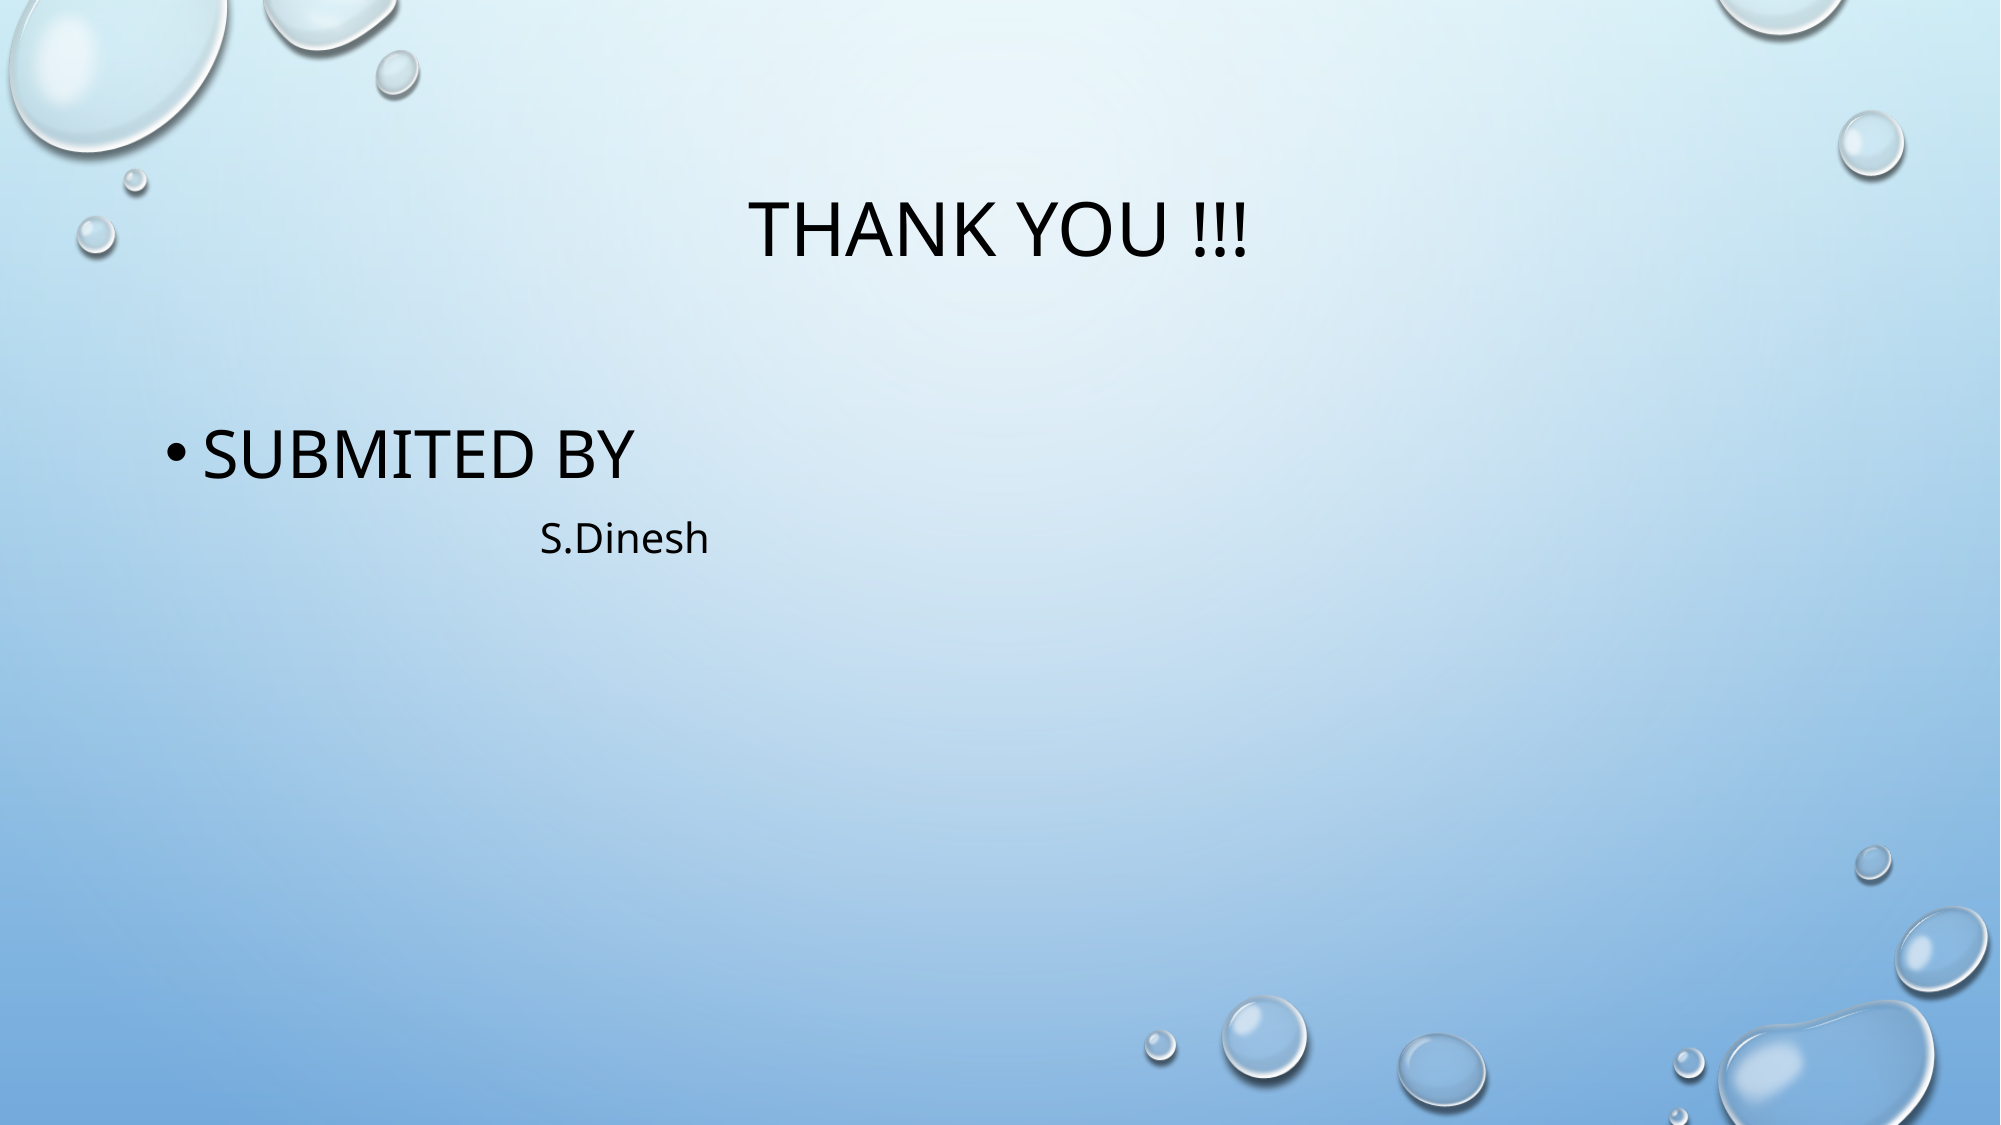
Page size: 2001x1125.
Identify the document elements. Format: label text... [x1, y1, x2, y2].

picture [0, 0, 2000, 1125]
title Thank You !!! [149, 101, 1851, 364]
list SUBMITED BY S.Dinesh [149, 388, 1850, 950]
